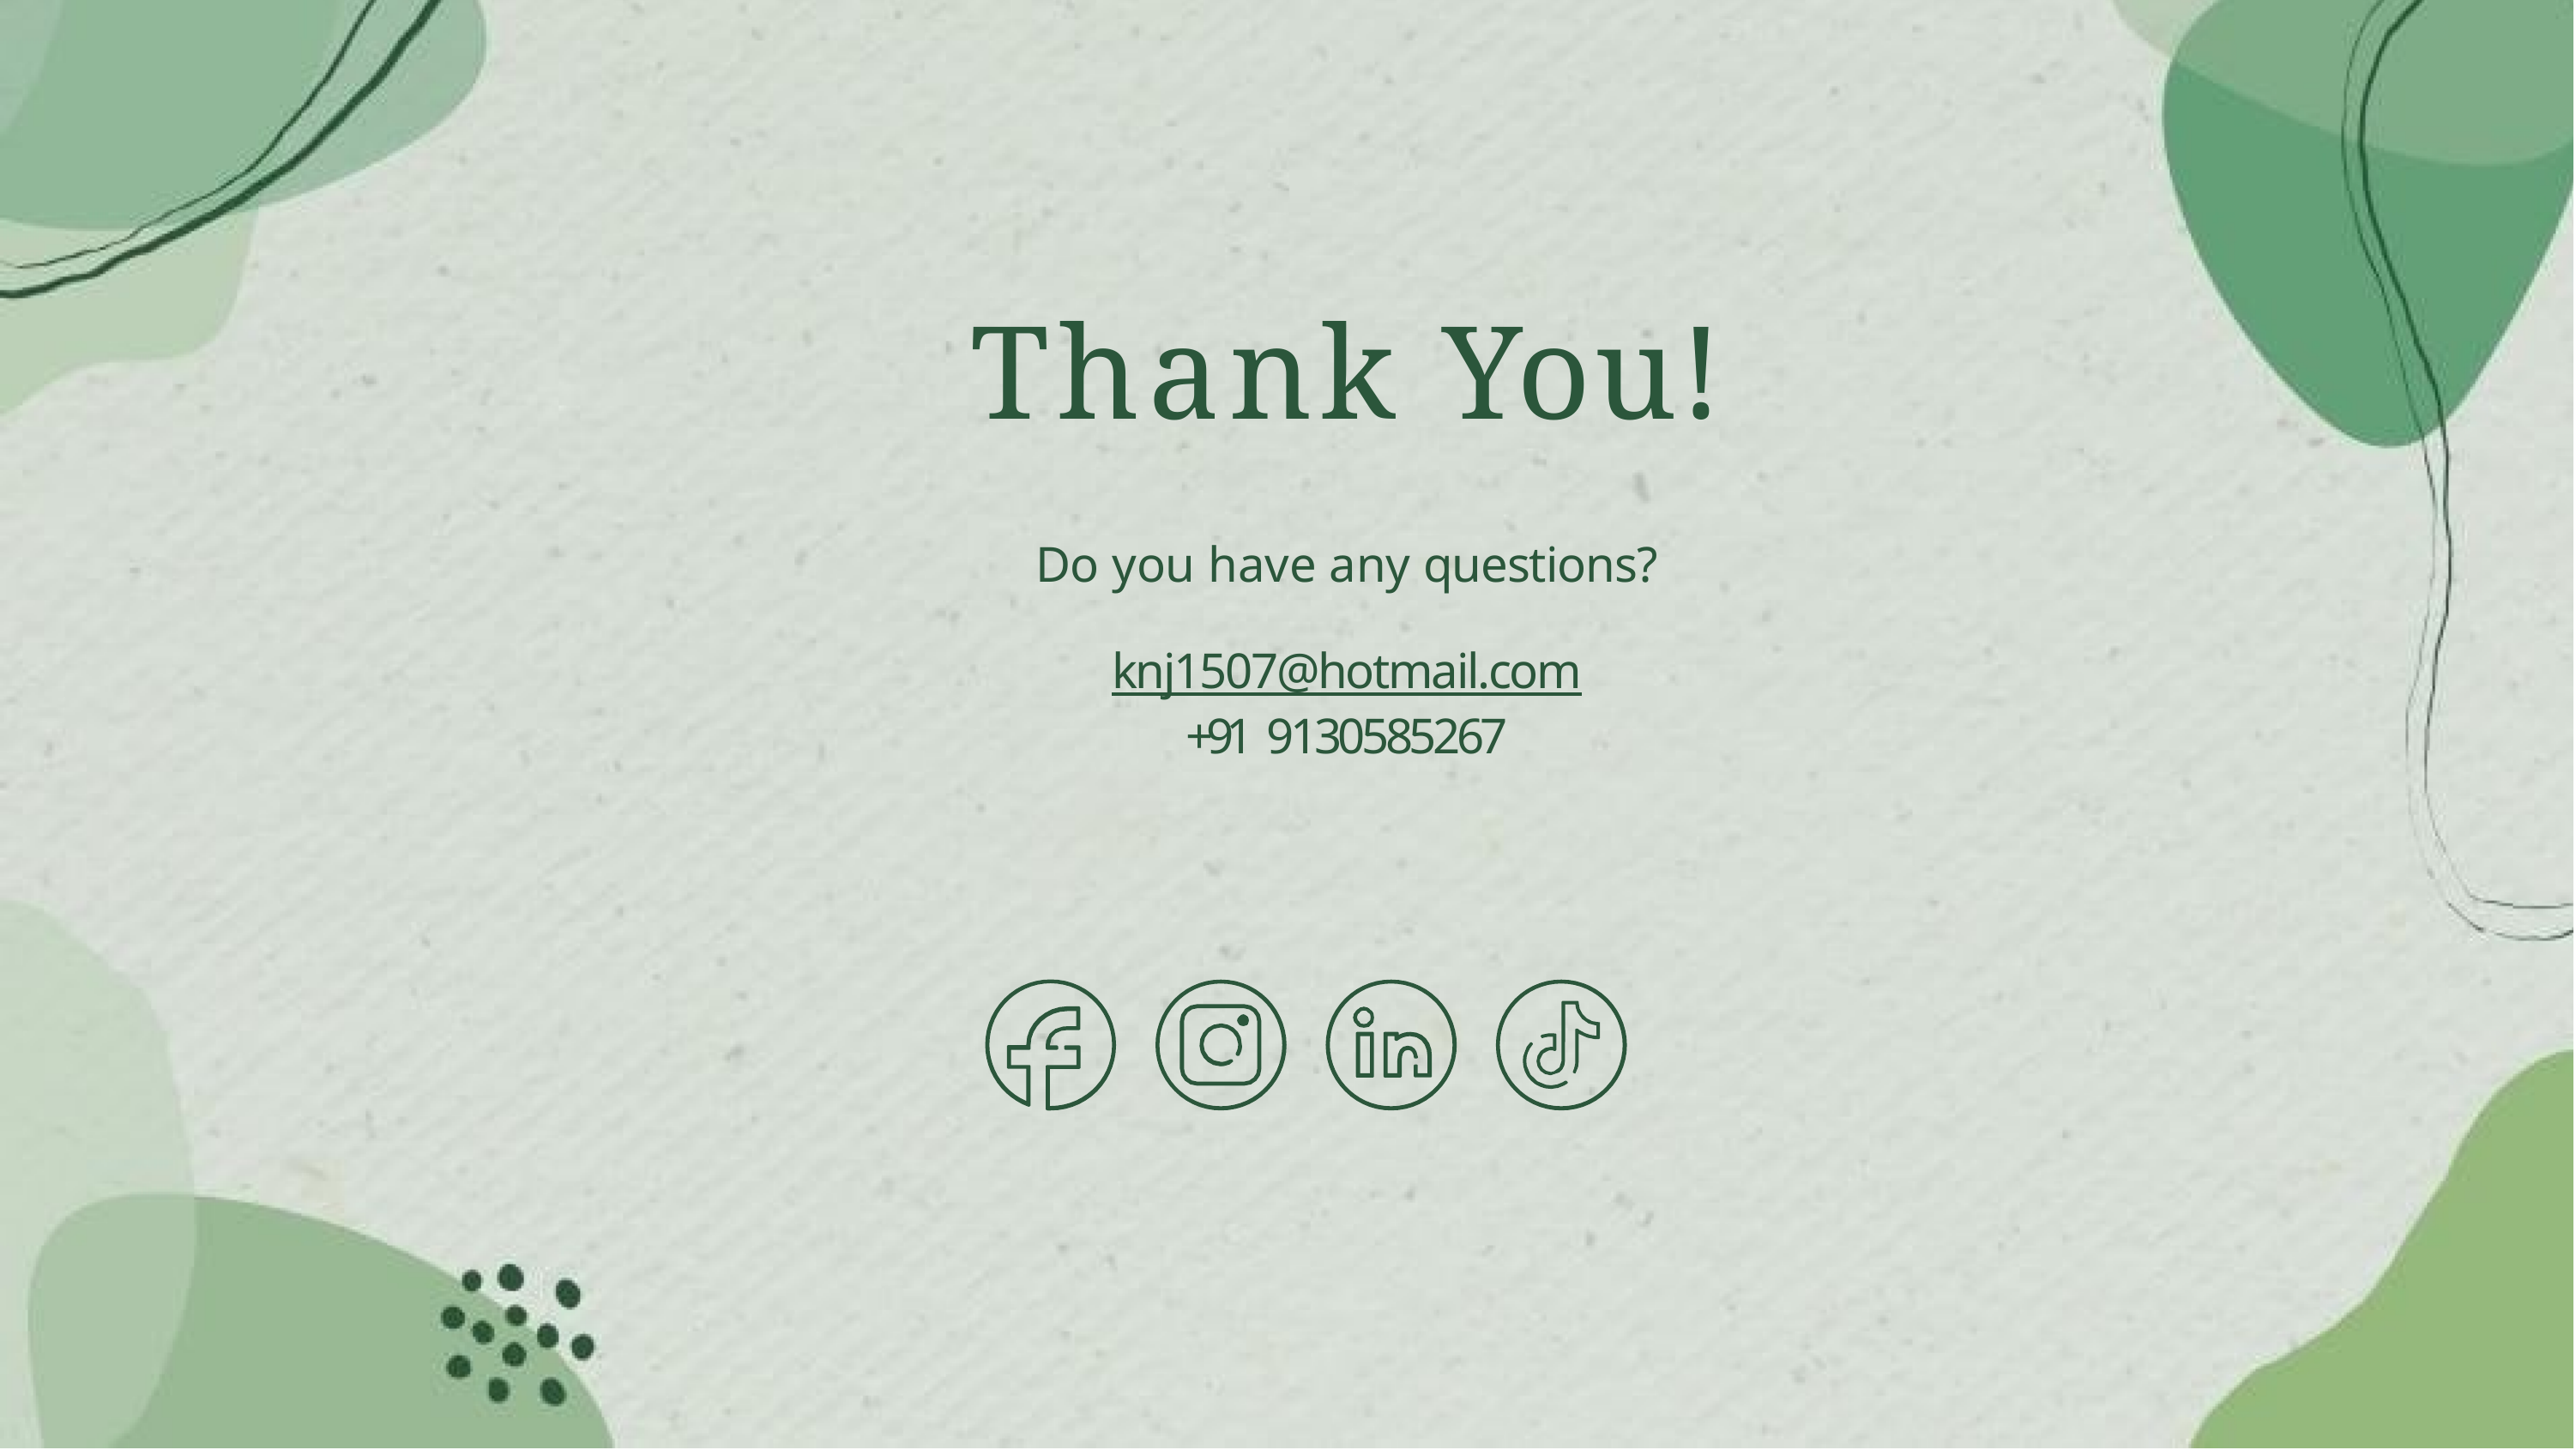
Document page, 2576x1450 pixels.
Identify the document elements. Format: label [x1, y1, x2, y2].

picture [0, 0, 2573, 1448]
text_box [1155, 979, 1287, 1111]
text_box [1325, 979, 1457, 1111]
